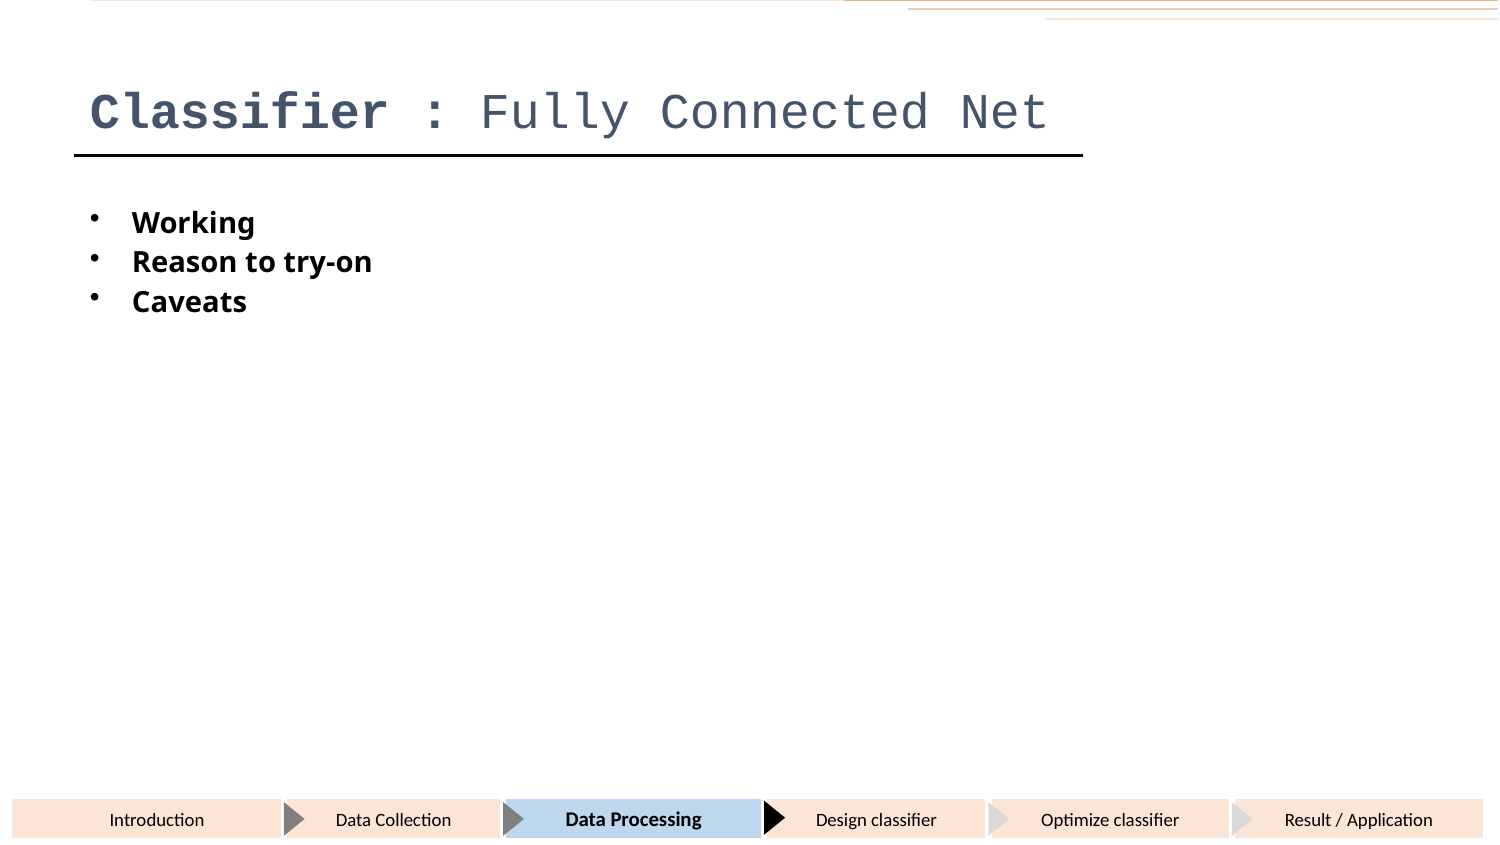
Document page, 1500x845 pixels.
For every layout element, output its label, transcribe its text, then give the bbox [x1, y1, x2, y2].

text_box Design classifier [763, 795, 987, 842]
text_box Result / Application [1231, 795, 1487, 842]
text_box [763, 798, 787, 837]
text_box [501, 799, 526, 839]
list Working Reason to try-on Caveats [74, 196, 737, 755]
text_box Data Collection [283, 795, 502, 842]
text_box Data Processing [502, 795, 763, 842]
text_box Optimize classifier [987, 795, 1231, 842]
title Classifier : Fully Connected Net [74, 59, 1344, 158]
text_box [1230, 799, 1255, 839]
text_box Introduction [8, 795, 283, 842]
text_box [282, 799, 307, 839]
text_box [987, 799, 1011, 839]
